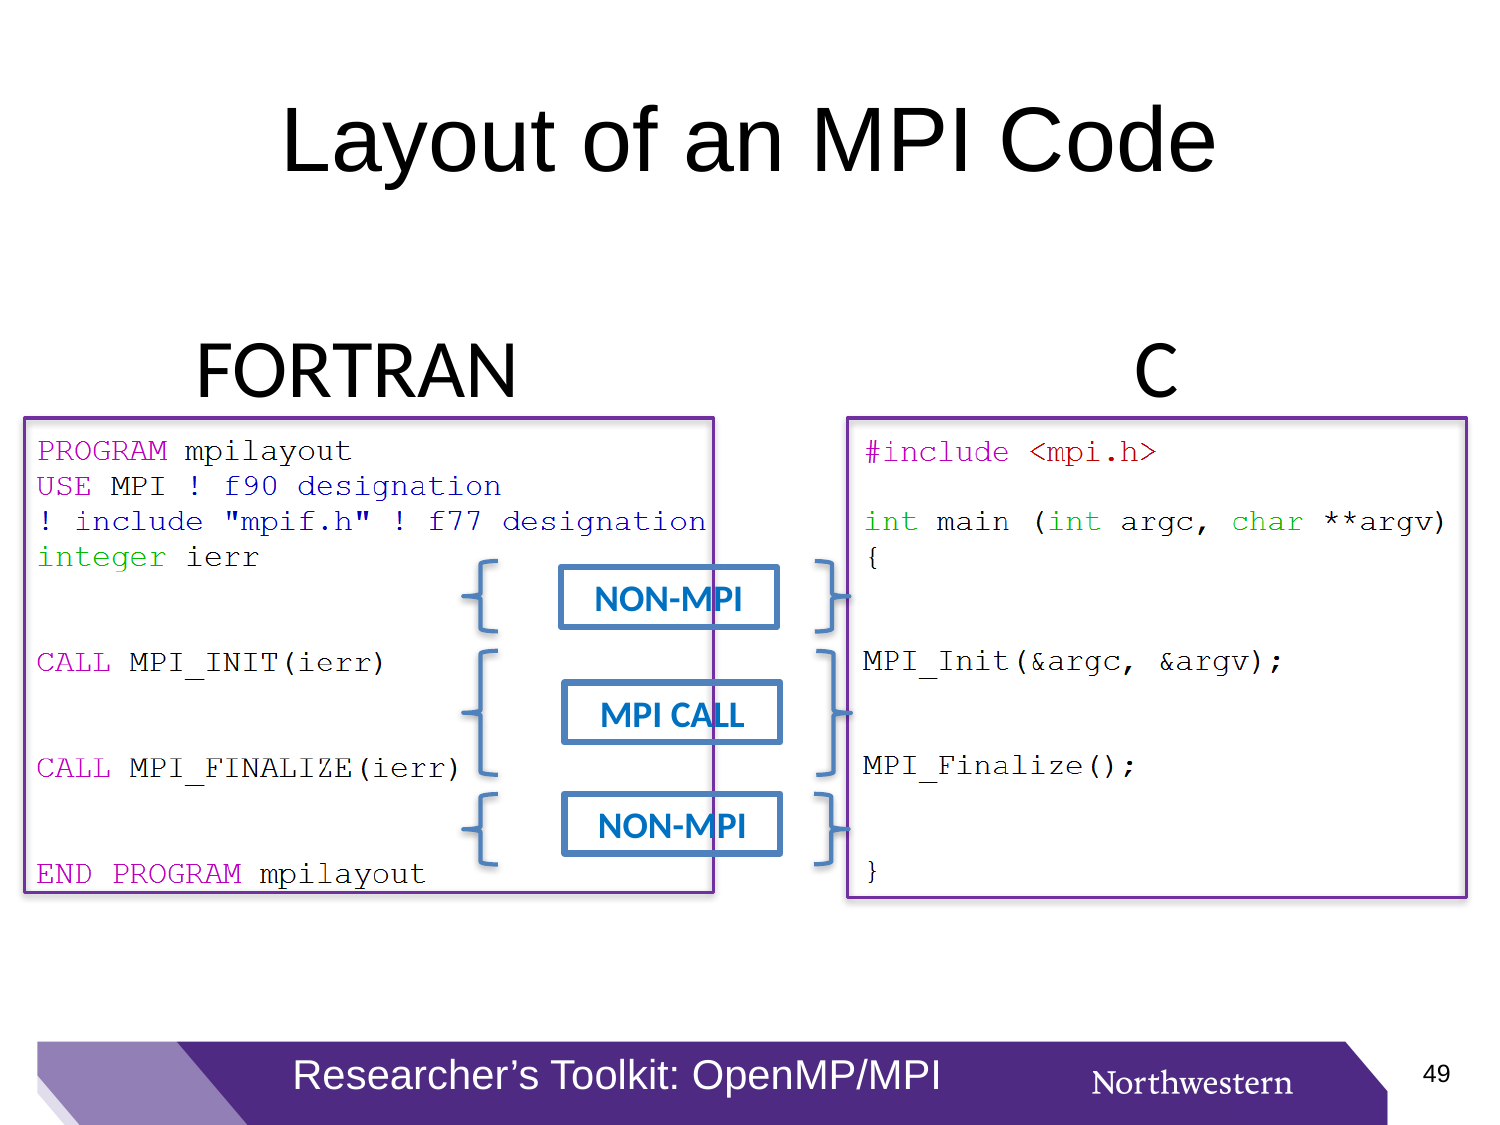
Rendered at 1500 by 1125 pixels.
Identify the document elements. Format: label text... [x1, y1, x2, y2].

text_box FORTRAN [180, 306, 535, 416]
text_box MPI CALL [718, 682, 781, 743]
text_box C [1119, 306, 1194, 416]
text_box [814, 558, 842, 634]
text_box [816, 648, 842, 777]
picture [0, 0, 1500, 1125]
slide_number 48 [1367, 1042, 1466, 1103]
text_box NON-MPI [718, 566, 777, 627]
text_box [847, 417, 1467, 898]
text_box [813, 791, 842, 867]
footer Researcher’s Toolkit: OpenMP/MPI [263, 1042, 971, 1103]
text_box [24, 417, 714, 899]
title Layout of an MPI Code [75, 41, 1425, 229]
text_box NON-MPI [718, 793, 781, 854]
